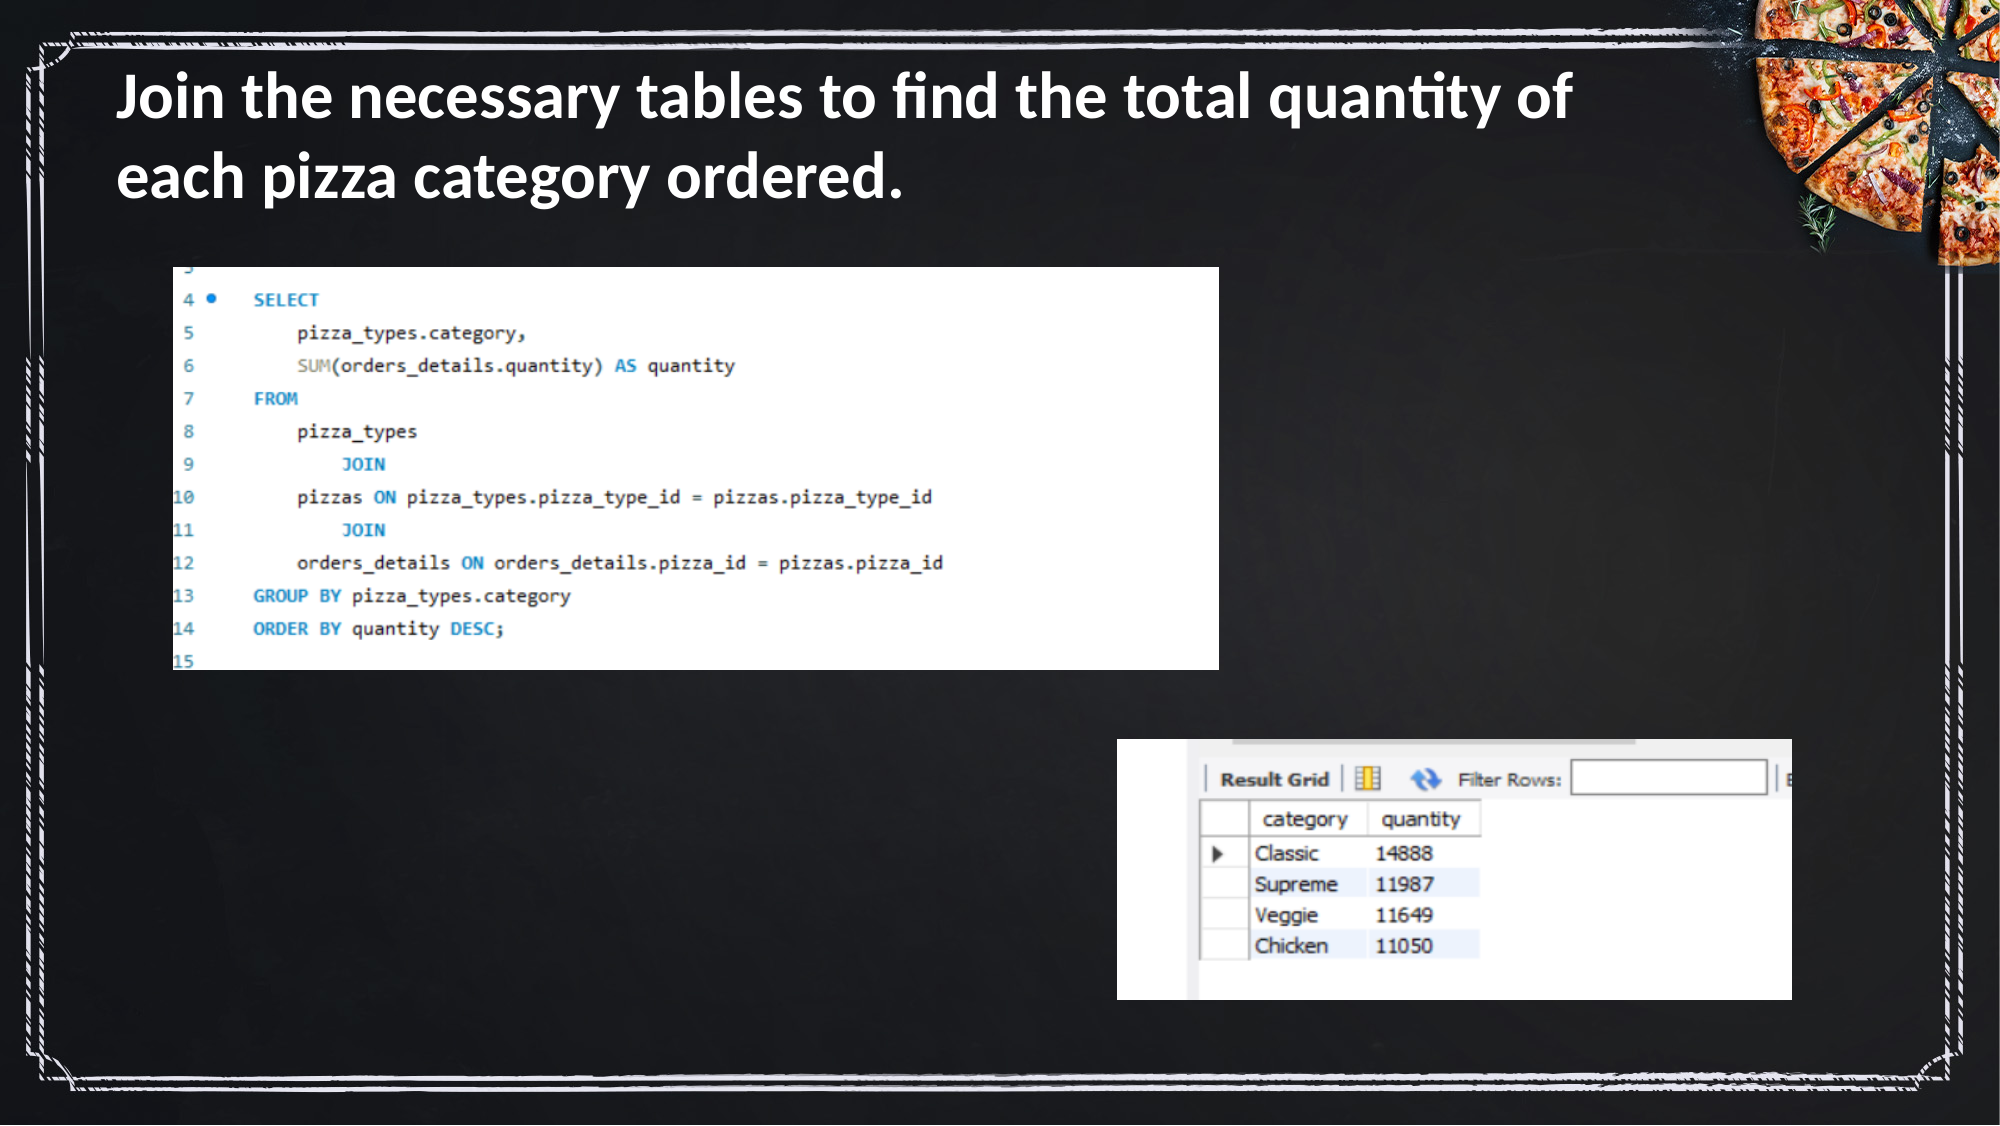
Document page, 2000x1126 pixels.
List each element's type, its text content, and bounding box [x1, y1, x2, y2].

picture [0, 0, 2000, 1125]
list [99, 231, 1900, 1036]
title Join the necessary tables to find the total quantity of each pizza category ordered. [99, 90, 1900, 173]
